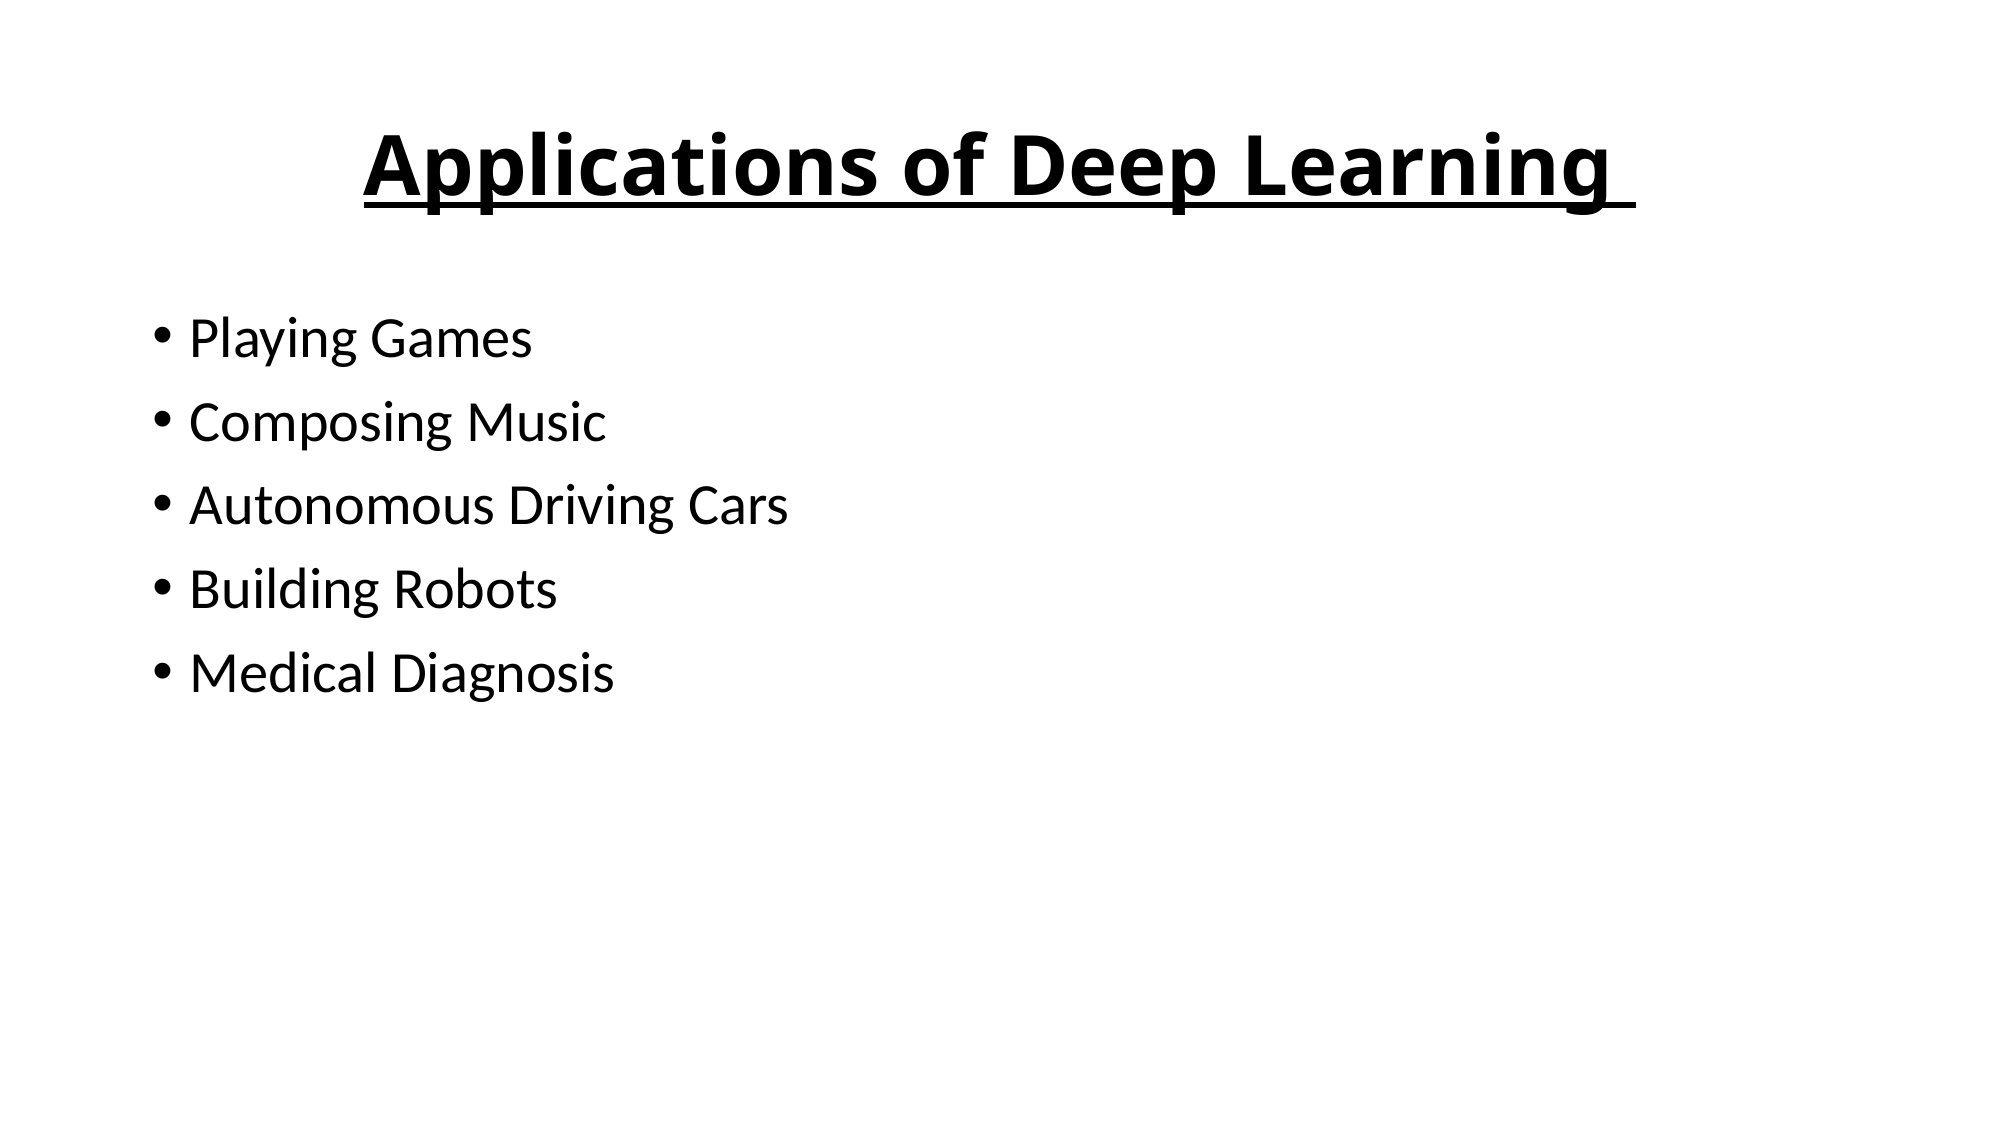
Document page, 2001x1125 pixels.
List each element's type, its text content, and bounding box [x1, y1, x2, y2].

list Playing Games Composing Music Autonomous Driving Cars Building Robots Medical Diagnosis [137, 299, 1863, 1014]
title Applications of Deep Learning [137, 59, 1863, 278]
